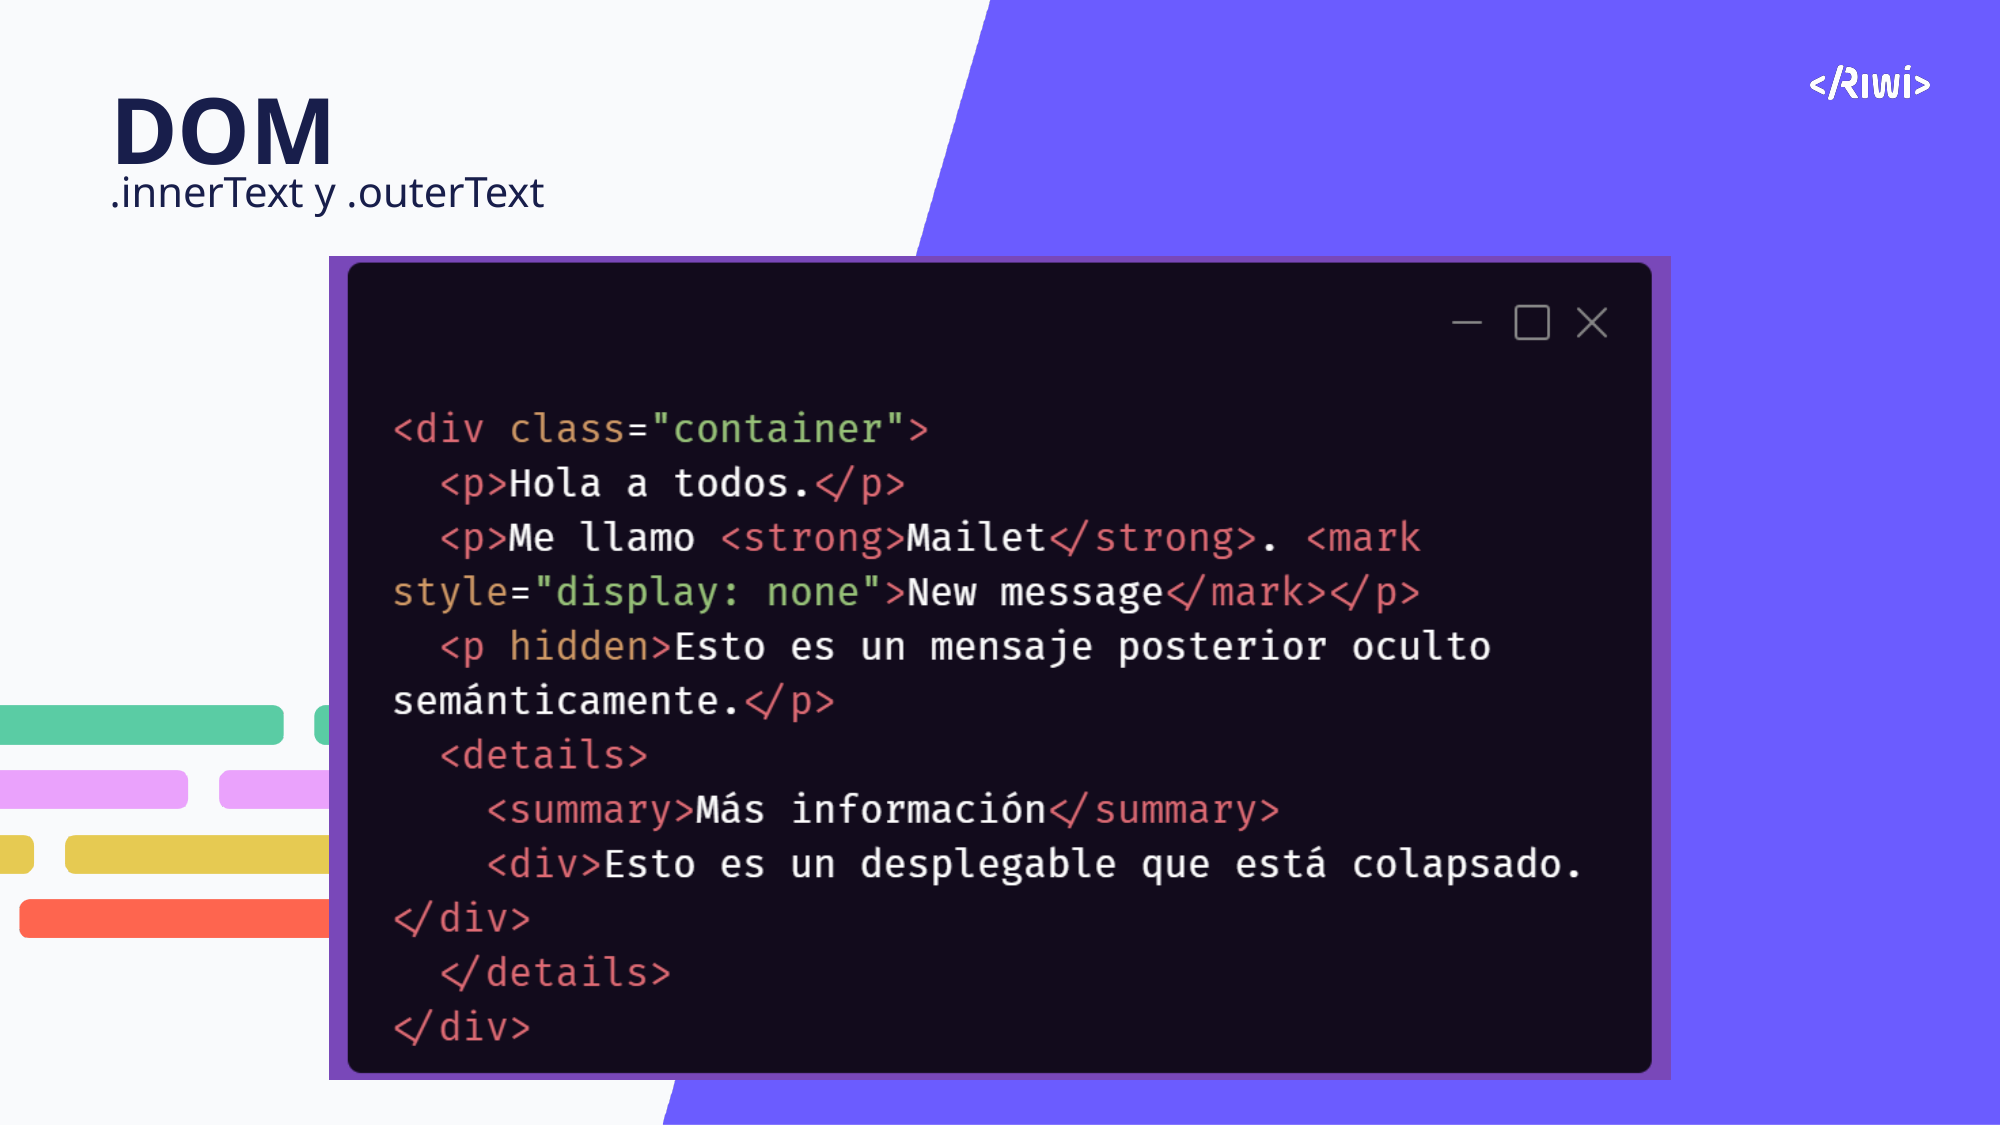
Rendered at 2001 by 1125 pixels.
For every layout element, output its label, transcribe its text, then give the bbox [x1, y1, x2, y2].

picture [0, 0, 2000, 1125]
text_box DOM [94, 65, 657, 158]
text_box .innerText y .outerText [94, 158, 657, 224]
